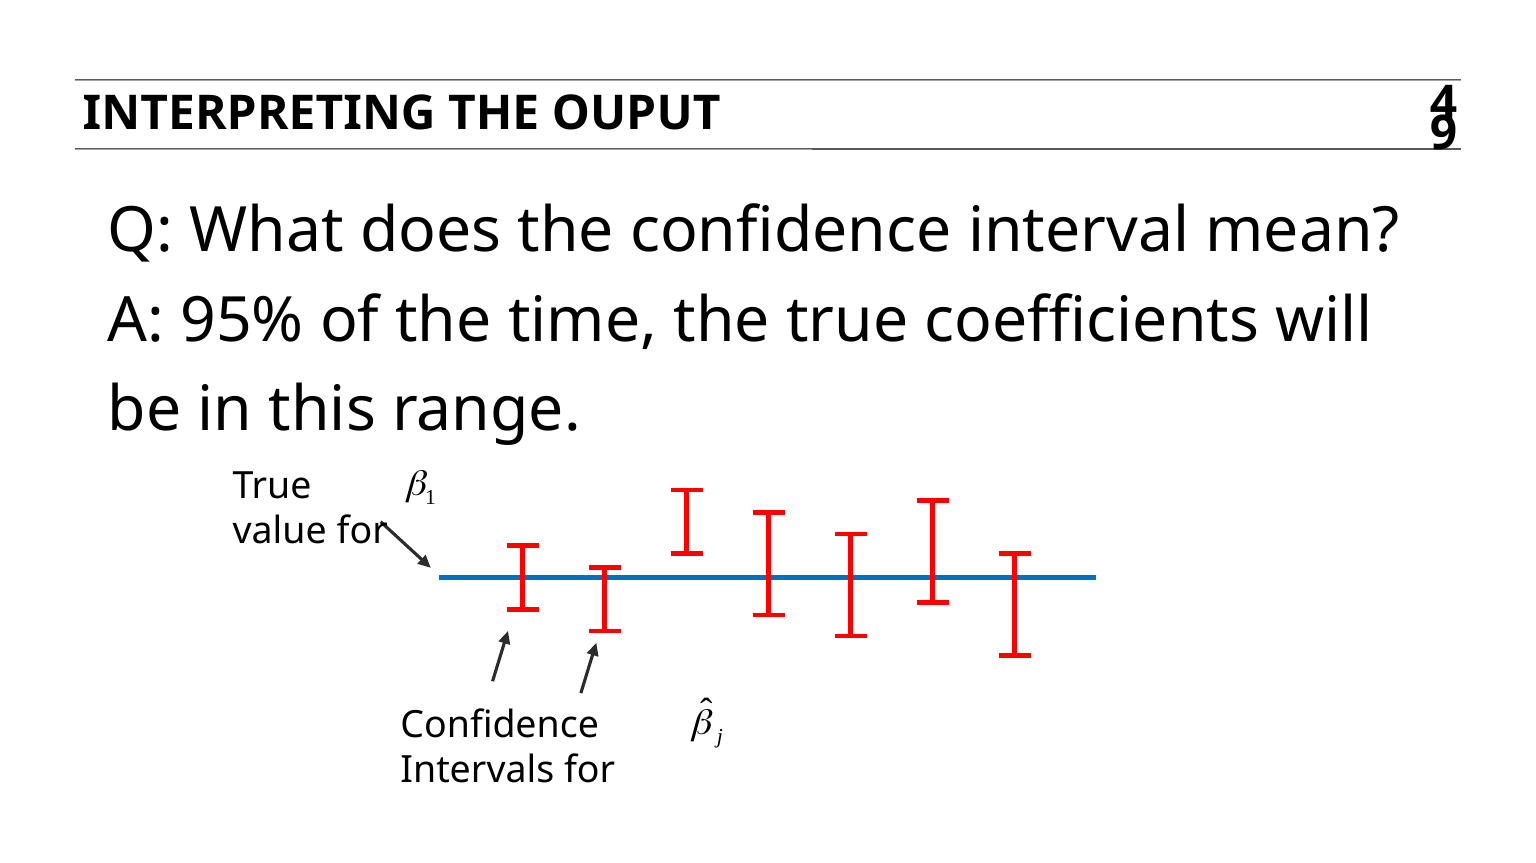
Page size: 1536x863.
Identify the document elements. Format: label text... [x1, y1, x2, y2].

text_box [380, 521, 431, 568]
text_box Confidence Intervals for [385, 693, 718, 798]
text_box True value for [217, 453, 425, 559]
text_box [492, 630, 509, 682]
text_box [439, 489, 1097, 656]
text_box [683, 691, 731, 756]
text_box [398, 458, 443, 511]
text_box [580, 642, 597, 694]
text_box Q: What does the confidence interval mean? A: 95% of the time, the true coefficients will be in this range. [92, 181, 1468, 451]
slide_number 49 [1419, 86, 1461, 138]
list INTERPRETING THE OUPUT [67, 81, 1118, 132]
